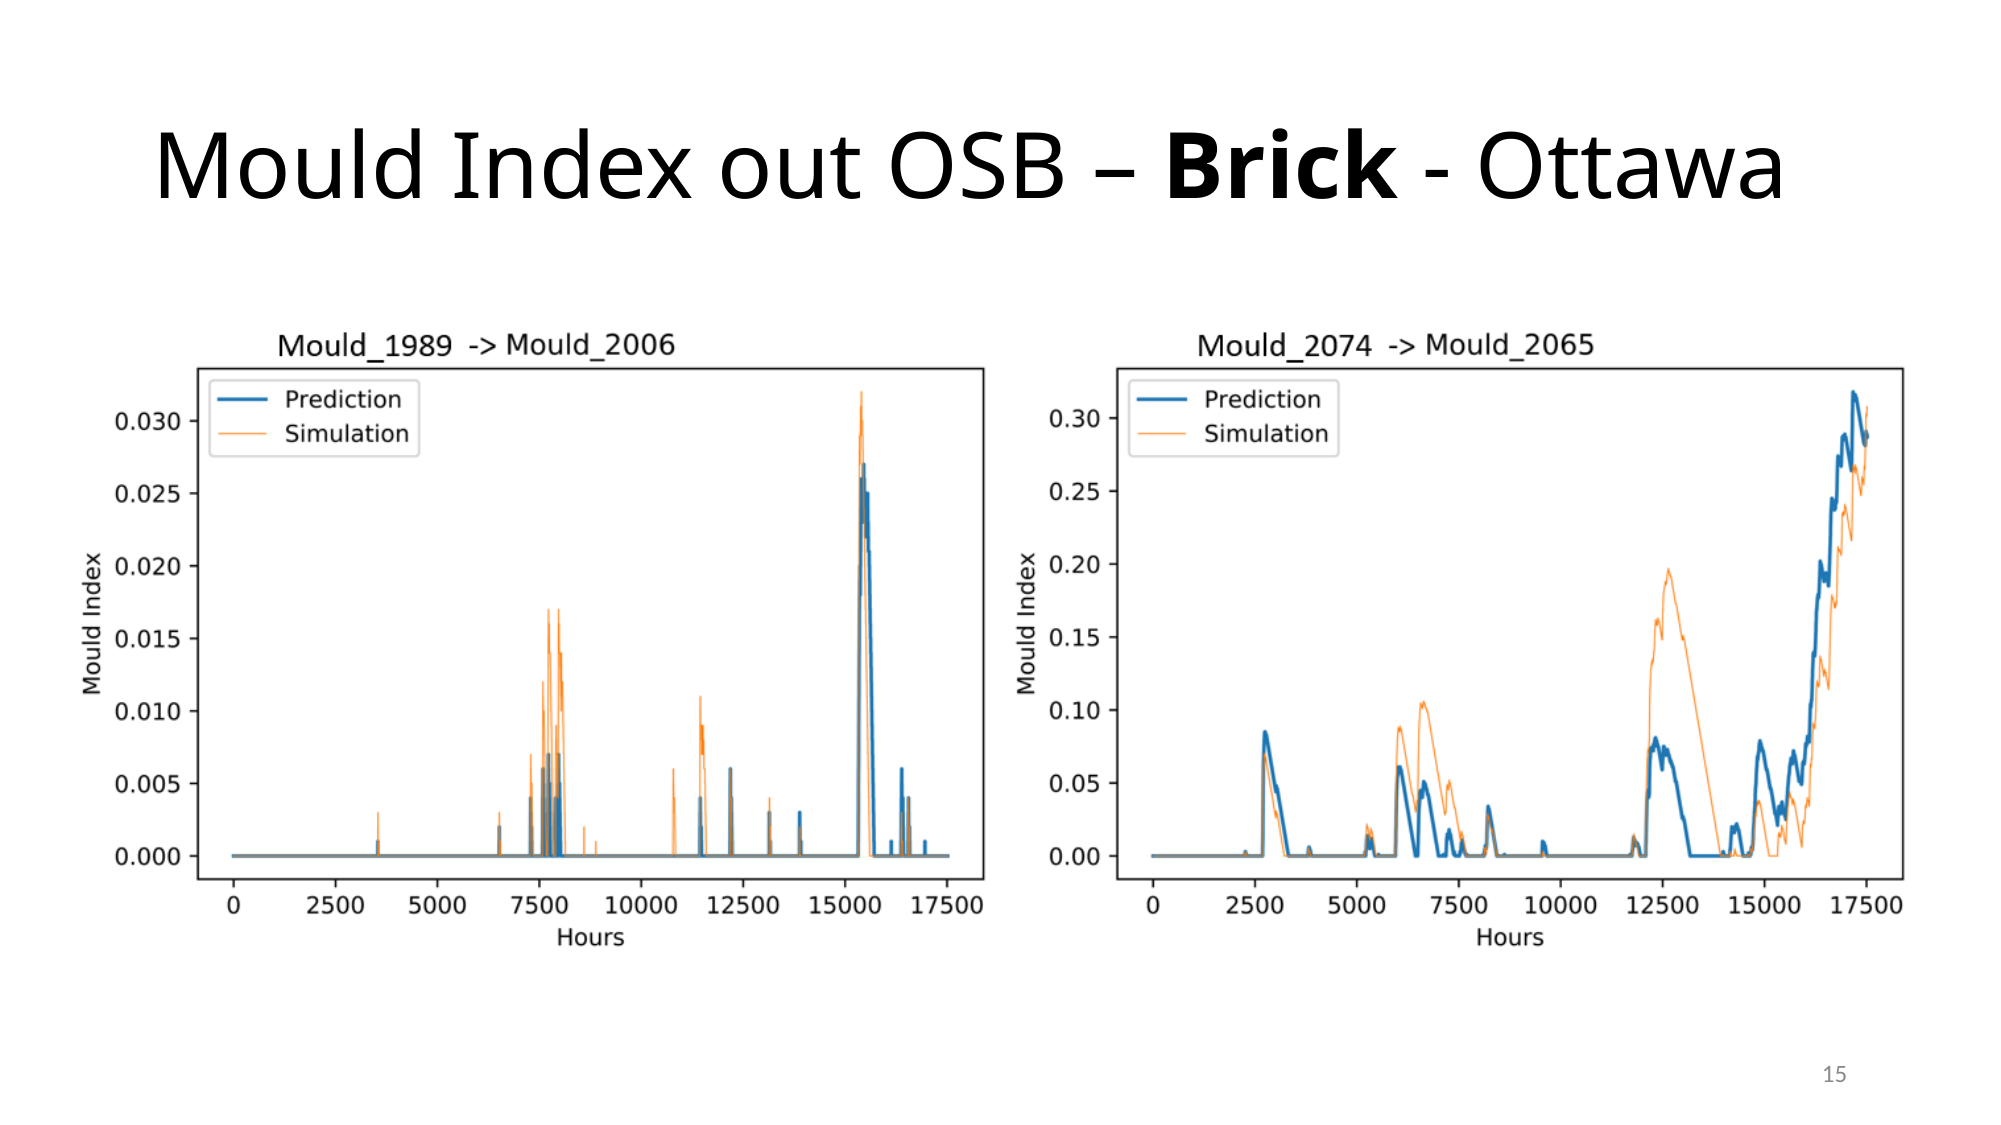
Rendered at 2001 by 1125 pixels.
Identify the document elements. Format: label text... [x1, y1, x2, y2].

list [70, 277, 1930, 985]
title Mould Index out OSB – Brick - Ottawa [137, 59, 1863, 277]
slide_number 15 [1412, 1042, 1863, 1103]
